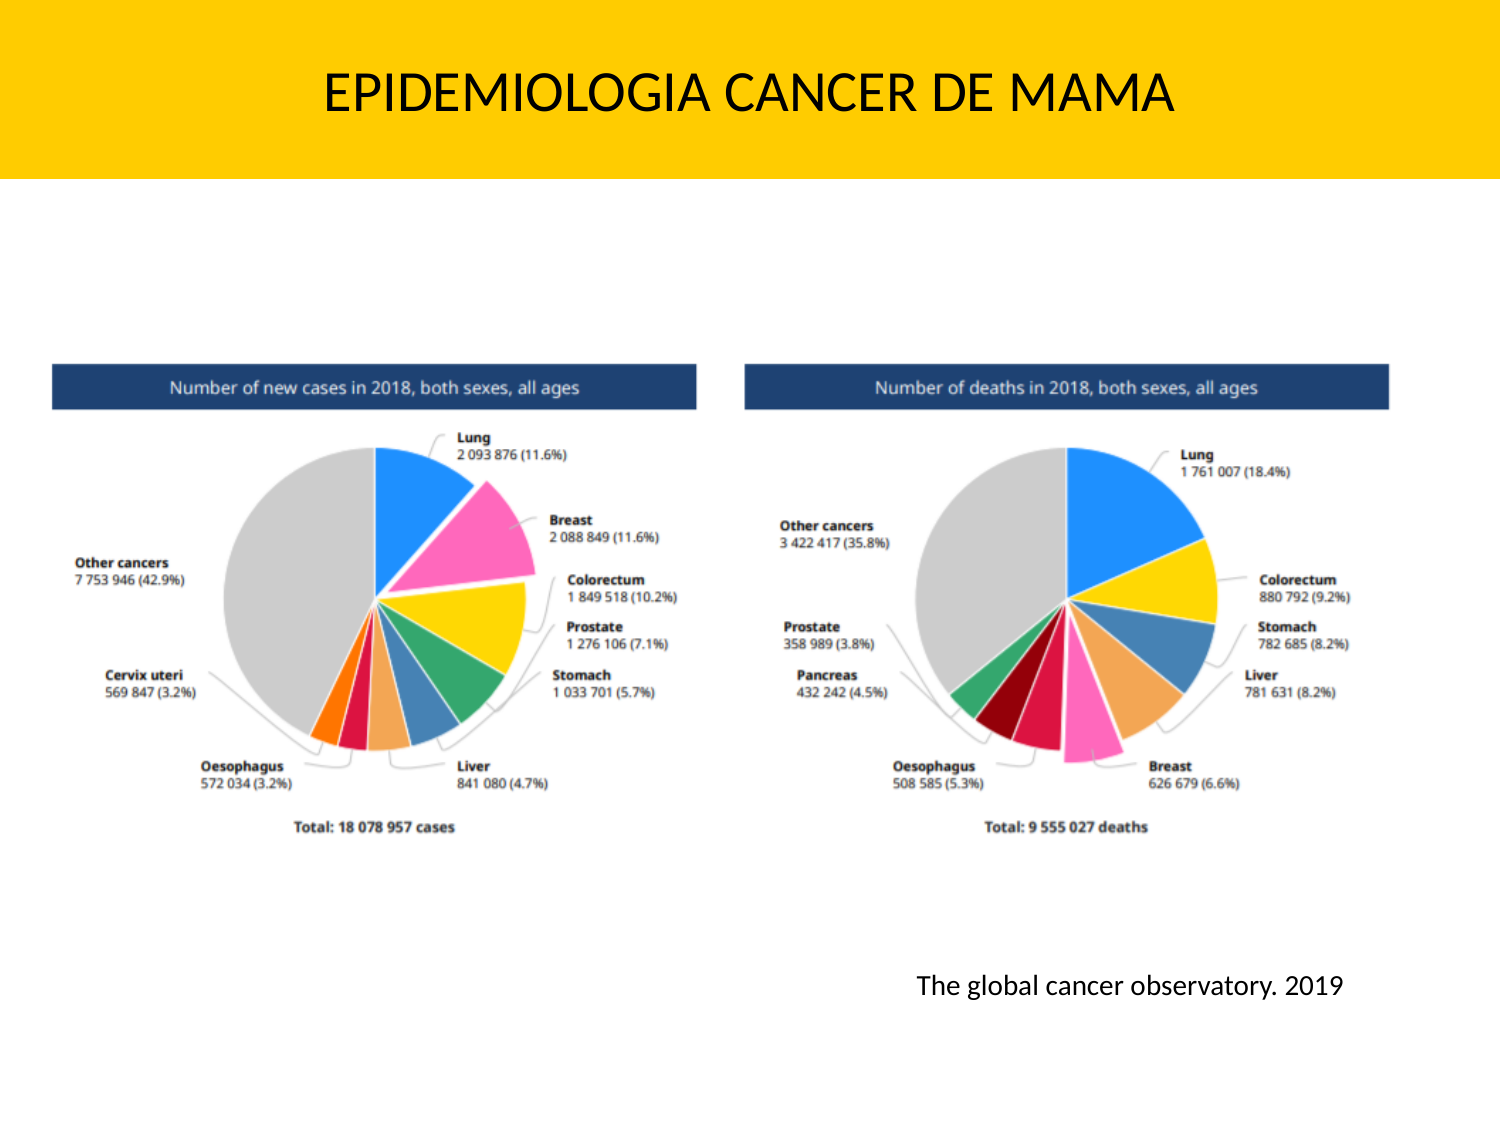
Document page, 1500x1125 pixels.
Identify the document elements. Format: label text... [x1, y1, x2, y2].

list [48, 357, 1400, 852]
text_box EPIDEMIOLOGIA CANCER DE MAMA [0, 0, 1500, 179]
text_box The global cancer observatory. 2019 [901, 959, 1399, 1009]
